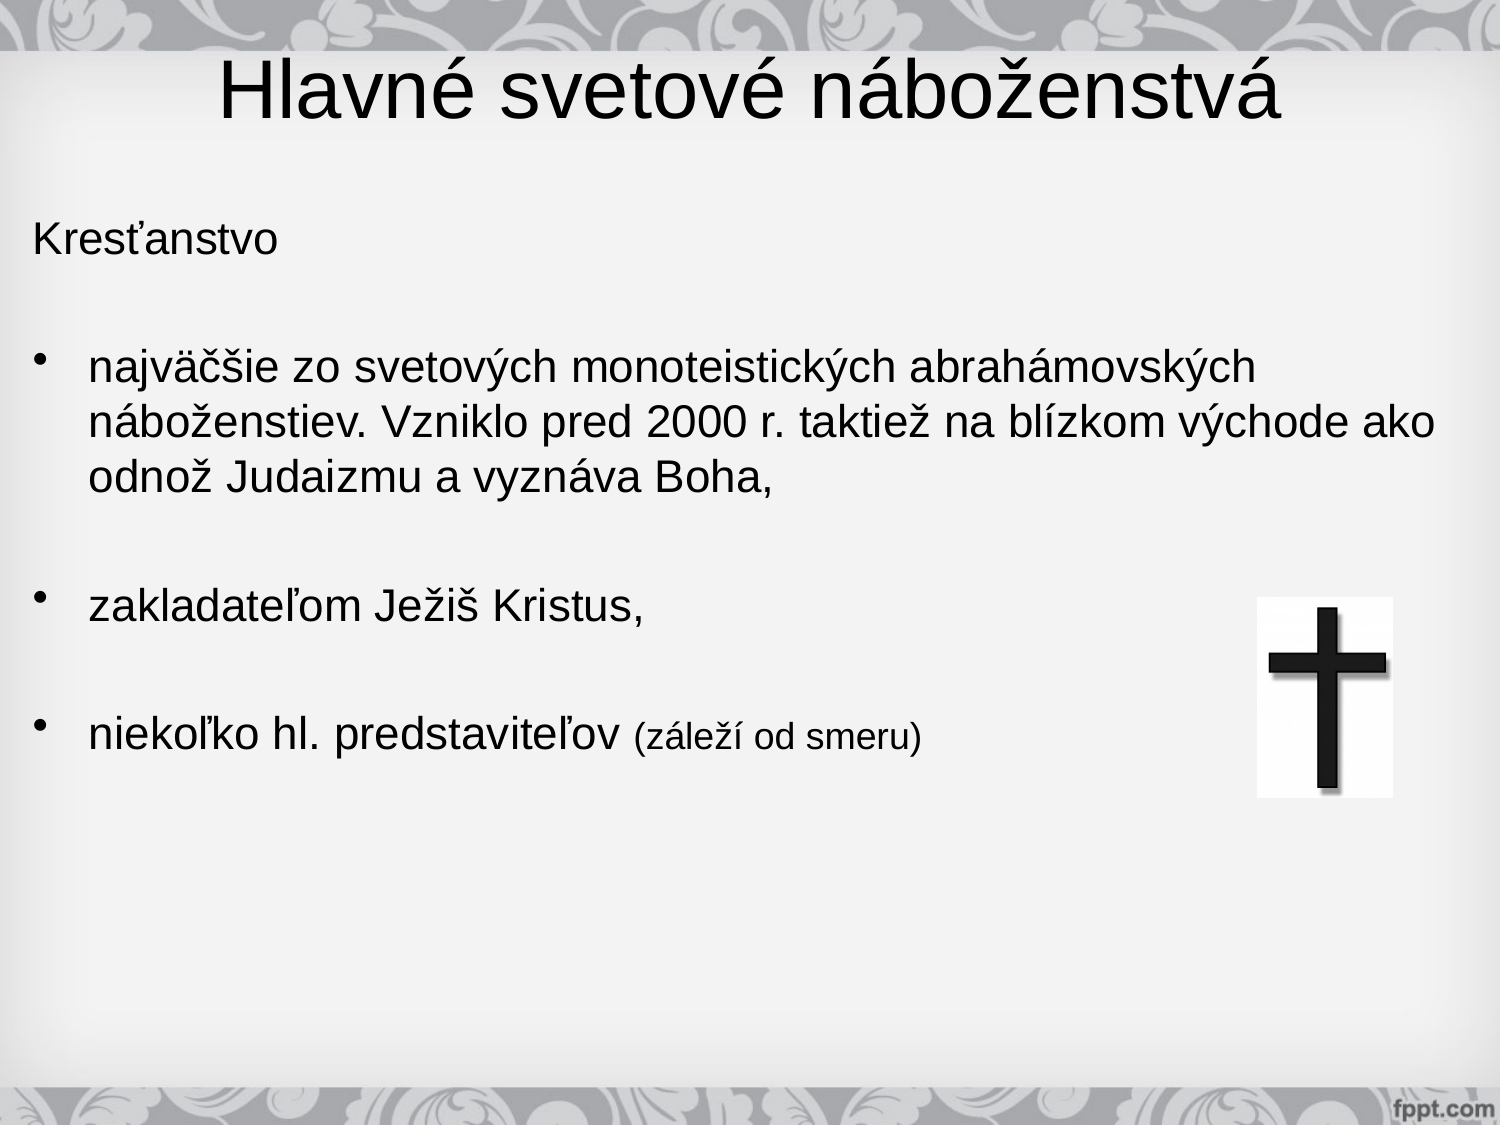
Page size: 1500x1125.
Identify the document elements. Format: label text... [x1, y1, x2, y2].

picture [0, 0, 1500, 1125]
list Kresťanstvo najväčšie zo svetových monoteistických abrahámovských náboženstiev. Vzniklo pred 2000 r. taktiež na blízkom východe ako odnož Judaizmu a vyznáva Boha, zakladateľom Ježiš Kristus, niekoľko hl. predstaviteľov (záleží od smeru) [17, 137, 1459, 1118]
title Hlavné svetové náboženstvá [75, 45, 1425, 126]
